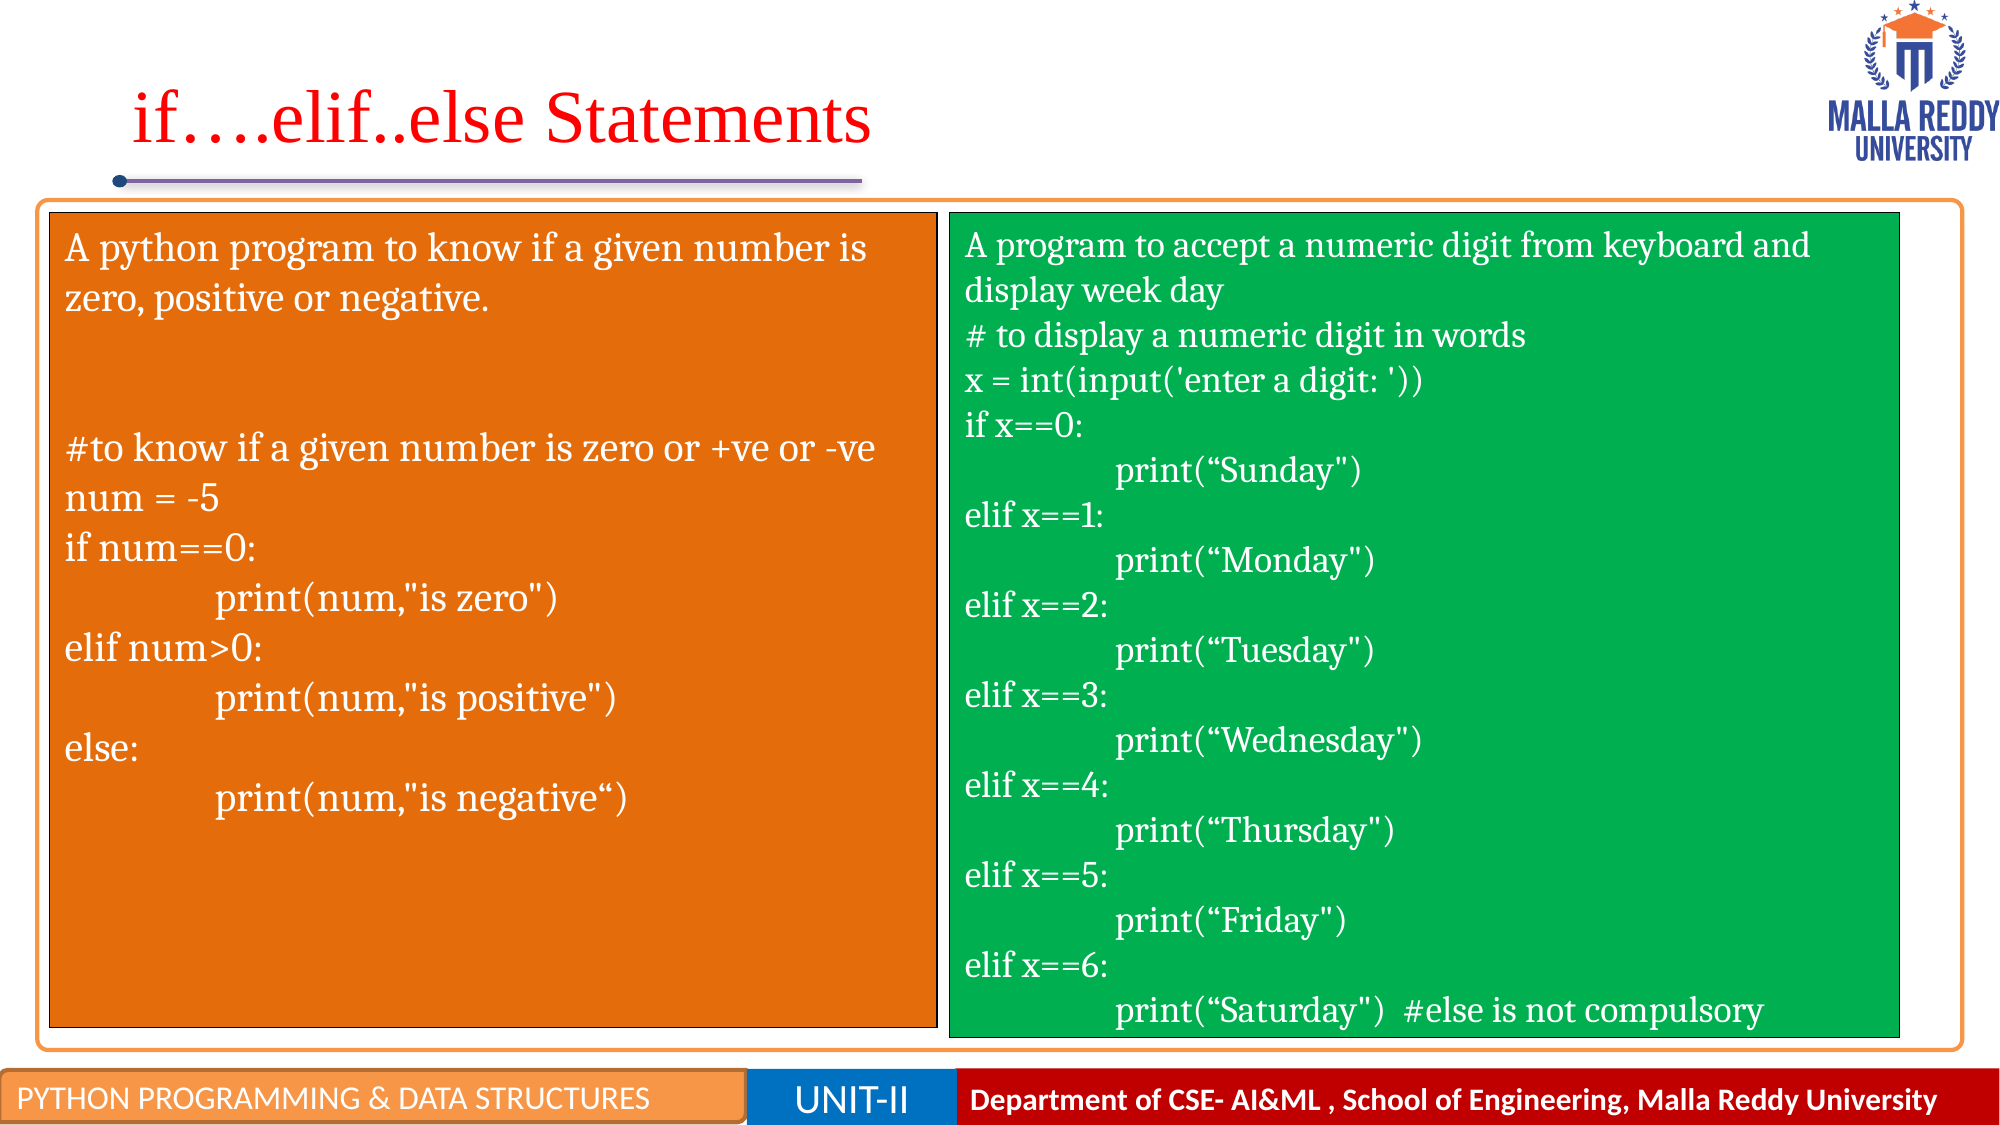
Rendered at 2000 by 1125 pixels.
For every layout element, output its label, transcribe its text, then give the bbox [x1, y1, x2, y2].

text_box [111, 174, 863, 188]
title if….elif..else Statements [49, 62, 938, 163]
text_box A program to accept a numeric digit from keyboard and display week day # to display a numeric digit in words x = int(input('enter a digit: ')) if x==0: print(“Sunday") elif x==1: print(“Monday") elif x==2: print(“Tuesday") elif x==3: print(“Wednesday") elif x==4: print(“Thursday") elif x==5: print(“Friday") elif x==6: print(“Saturday") #else is not compulsory [949, 212, 1900, 1038]
picture [1829, 0, 2000, 161]
text_box [37, 200, 1963, 1051]
text_box A python program to know if a given number is zero, positive or negative. #to know if a given number is zero or +ve or -ve num = -5 if num==0: print(num,"is zero") elif num>0: print(num,"is positive") else: print(num,"is negative“) [49, 212, 938, 1028]
